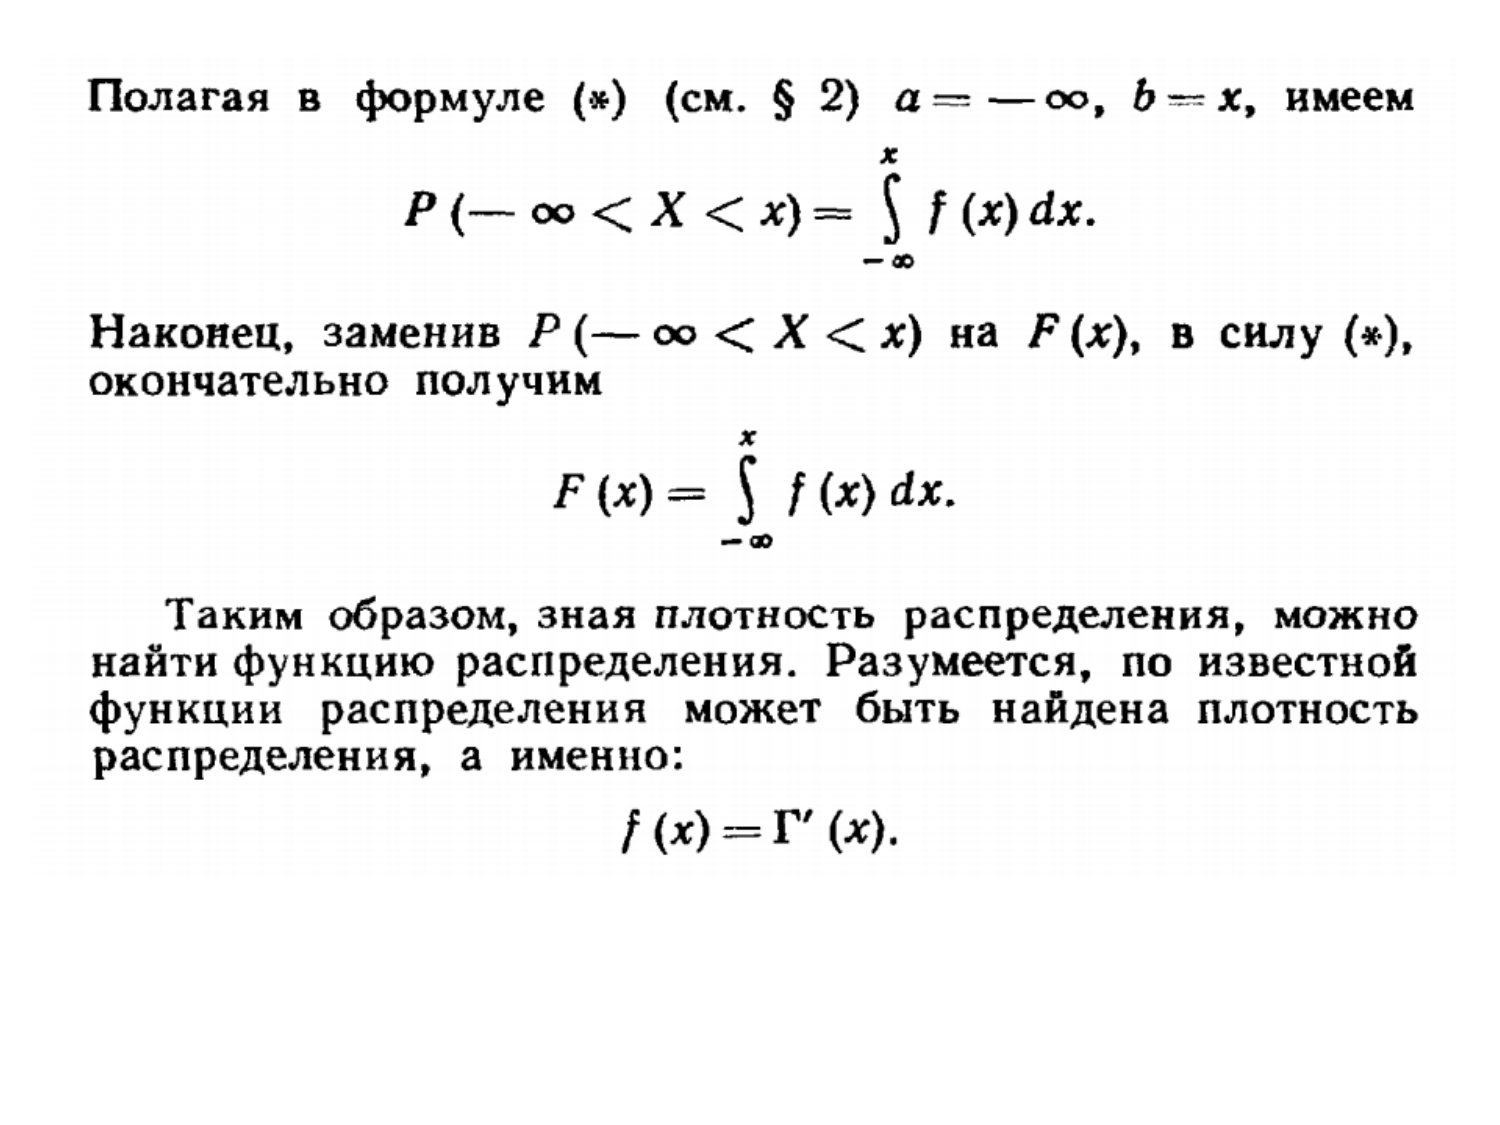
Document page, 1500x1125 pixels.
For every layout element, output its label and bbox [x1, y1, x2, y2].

picture [29, 54, 1457, 877]
